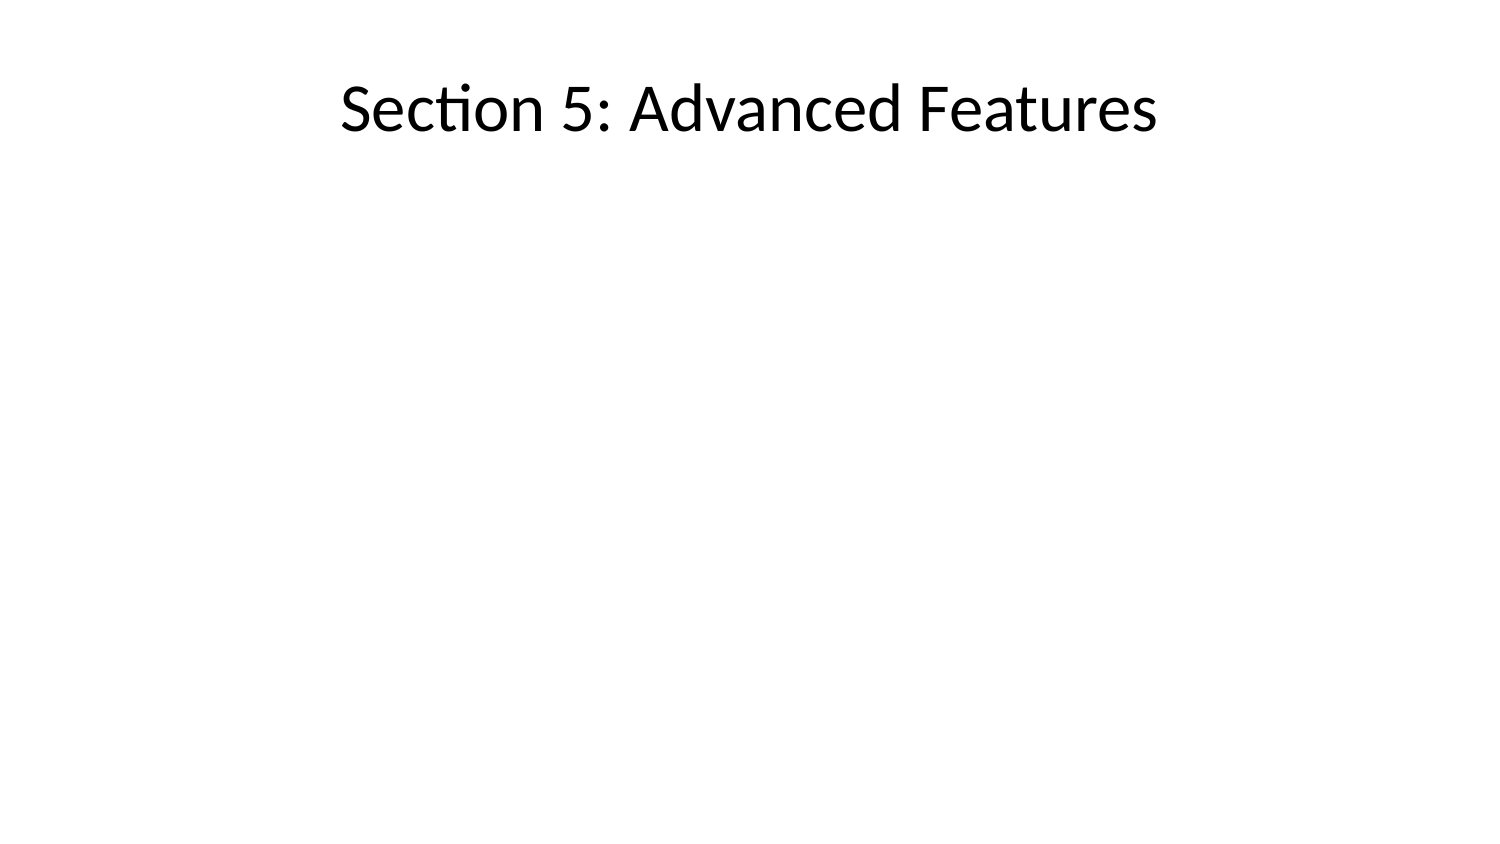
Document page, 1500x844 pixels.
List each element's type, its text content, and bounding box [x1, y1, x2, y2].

title Section 5: Advanced Features [75, 33, 1425, 175]
